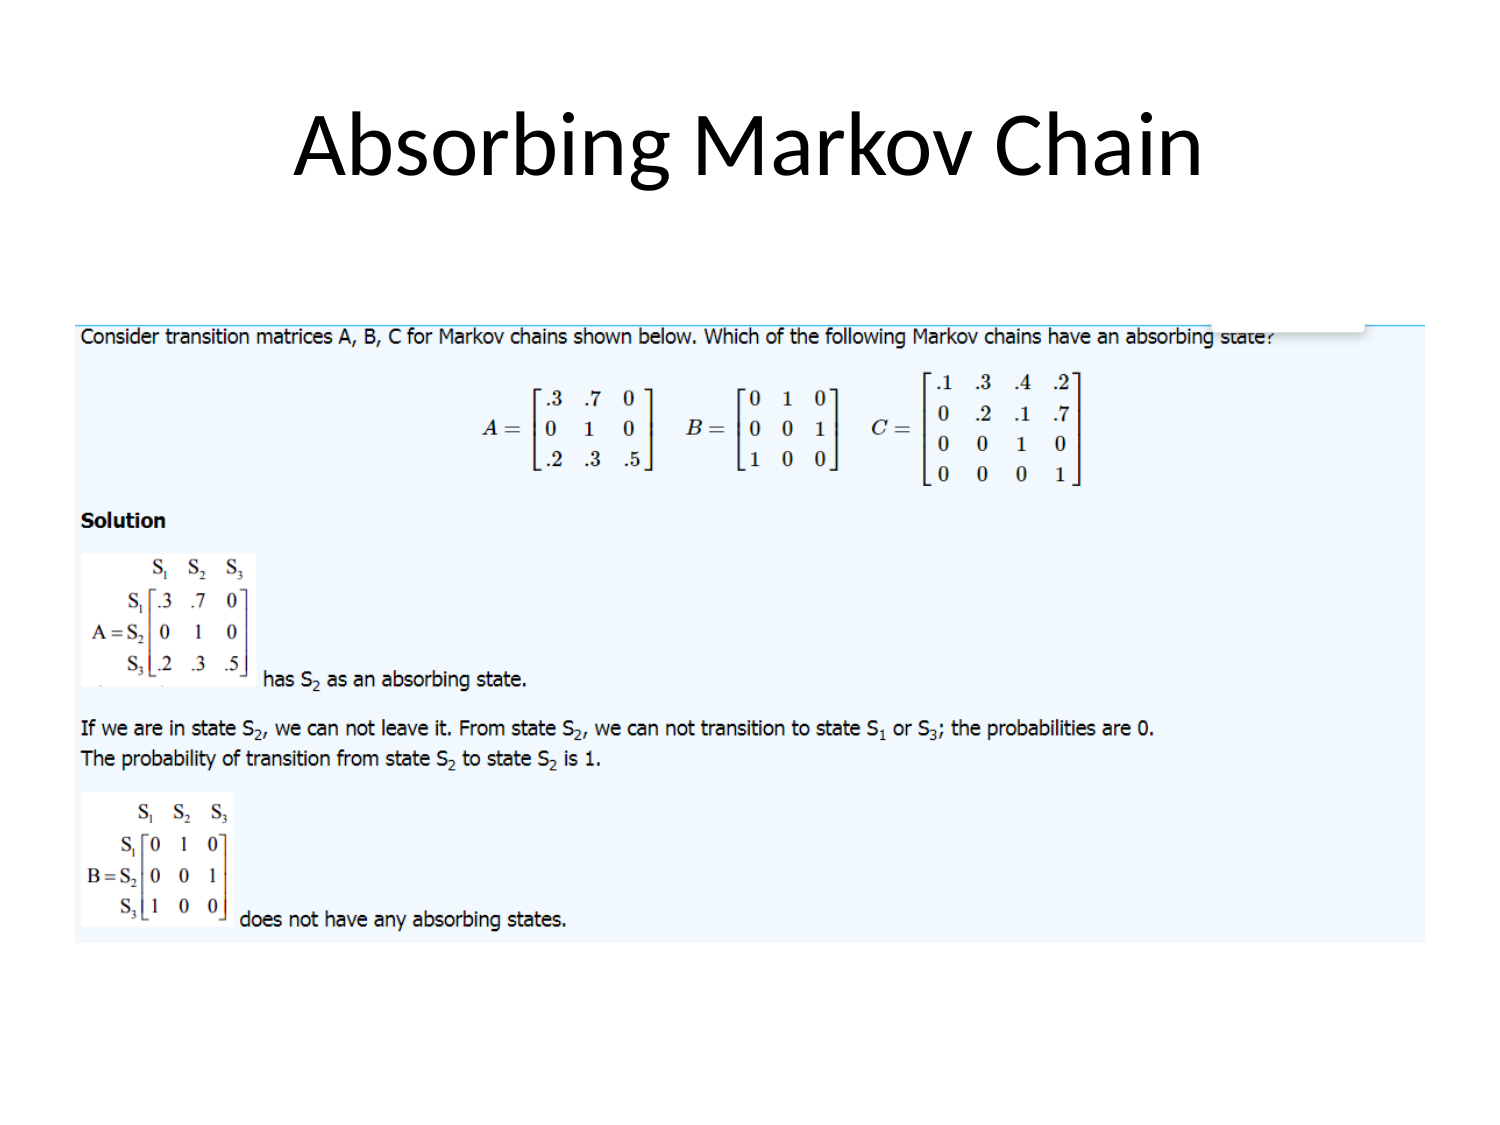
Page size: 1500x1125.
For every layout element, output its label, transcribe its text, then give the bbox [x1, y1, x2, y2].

text_box Absorbing Markov Chain [75, 44, 1425, 233]
picture [74, 324, 1425, 943]
